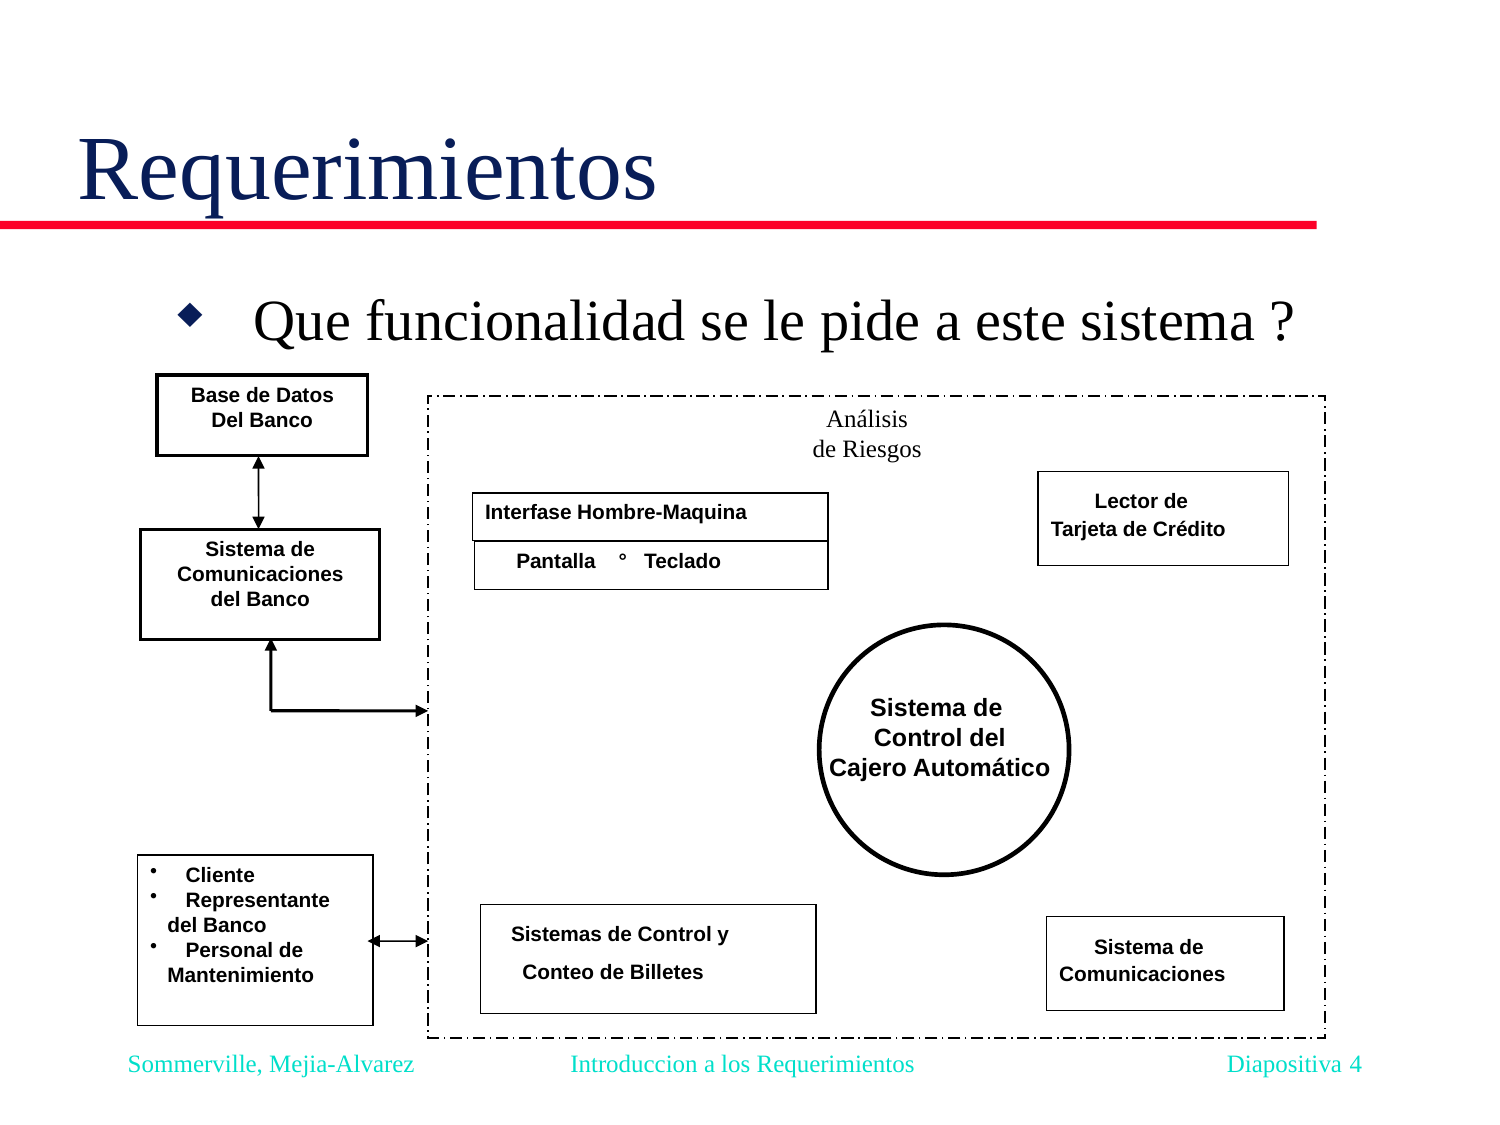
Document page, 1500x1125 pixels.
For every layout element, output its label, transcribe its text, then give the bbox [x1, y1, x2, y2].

title Requerimientos [62, 43, 1338, 226]
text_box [137, 374, 1326, 1039]
list Que funcionalidad se le pide a este sistema ? [162, 274, 1438, 951]
slide_number Sommerville, Mejia-Alvarez Introduccion a los Requerimientos Diapositiva 4 [112, 1024, 1438, 1101]
